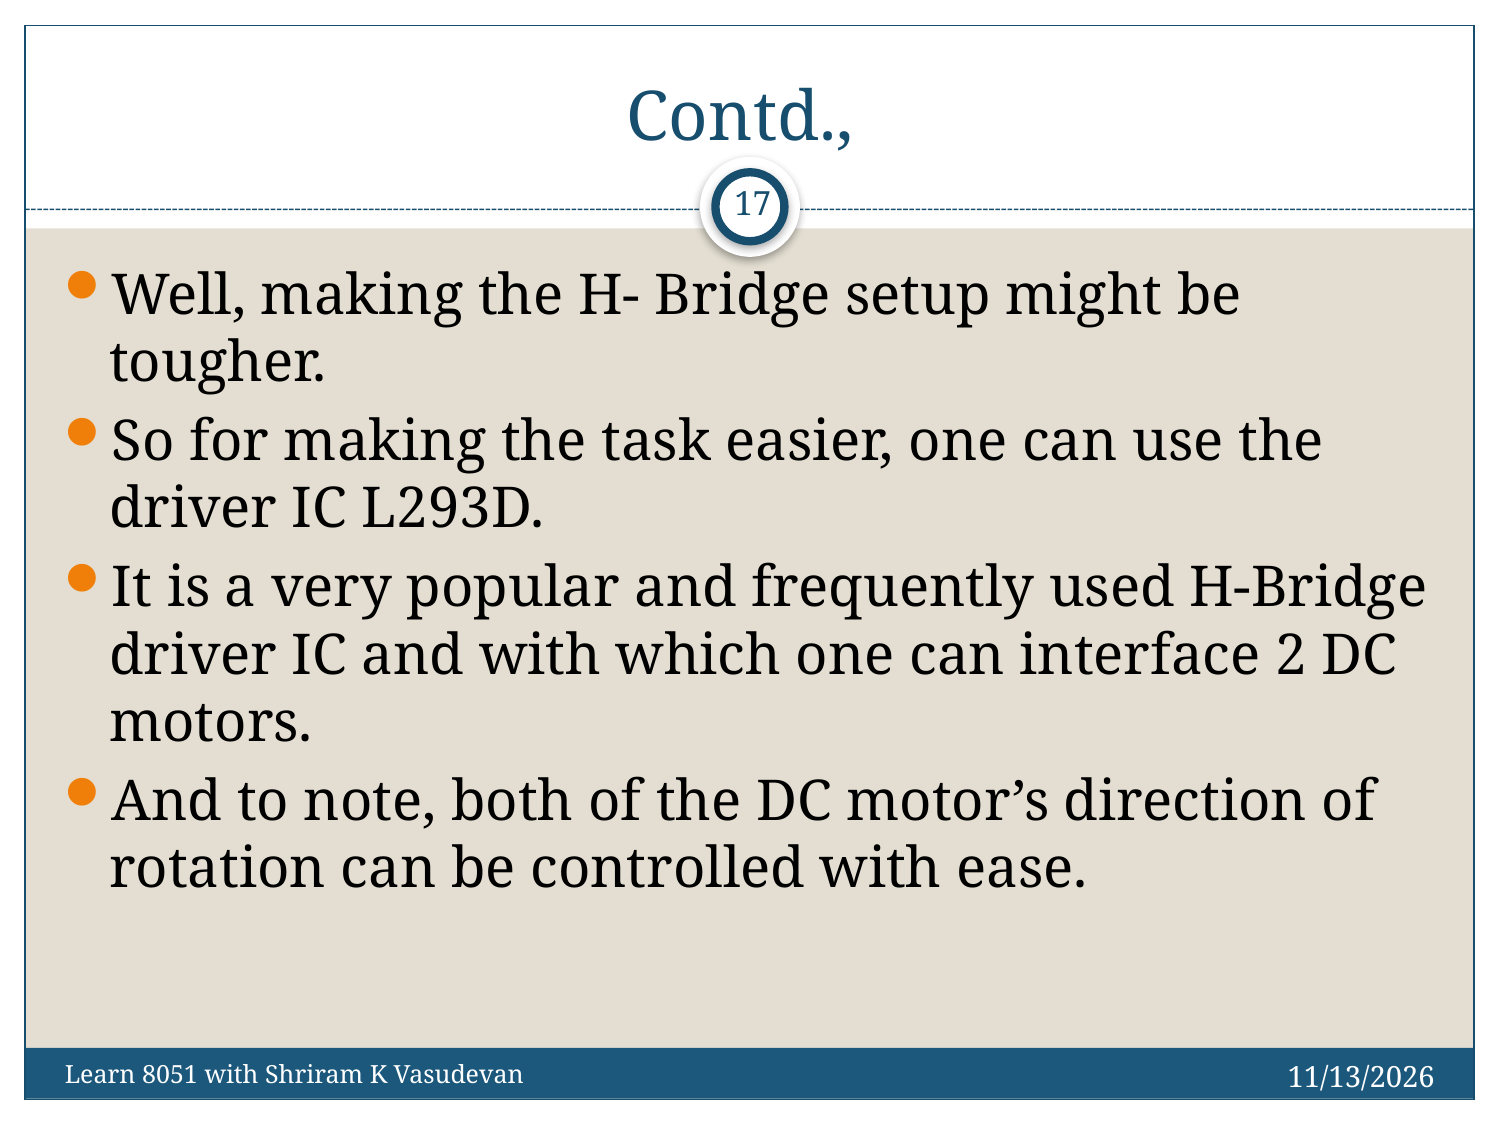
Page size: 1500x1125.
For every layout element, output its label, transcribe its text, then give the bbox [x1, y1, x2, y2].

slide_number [950, 1050, 1450, 1111]
list Well, making the H- Bridge setup might be tougher. So for making the task easier, one can use the driver IC L293D. It is a very popular and frequently used H-Bridge driver IC and with which one can interface 2 DC motors. And to note, both of the DC motor’s direction of rotation can be controlled with ease. [49, 250, 1445, 1001]
slide_number 17 [715, 168, 791, 241]
title Contd., [49, 37, 1450, 162]
footer Learn 8051 with Shriram K Vasudevan [50, 1051, 638, 1112]
